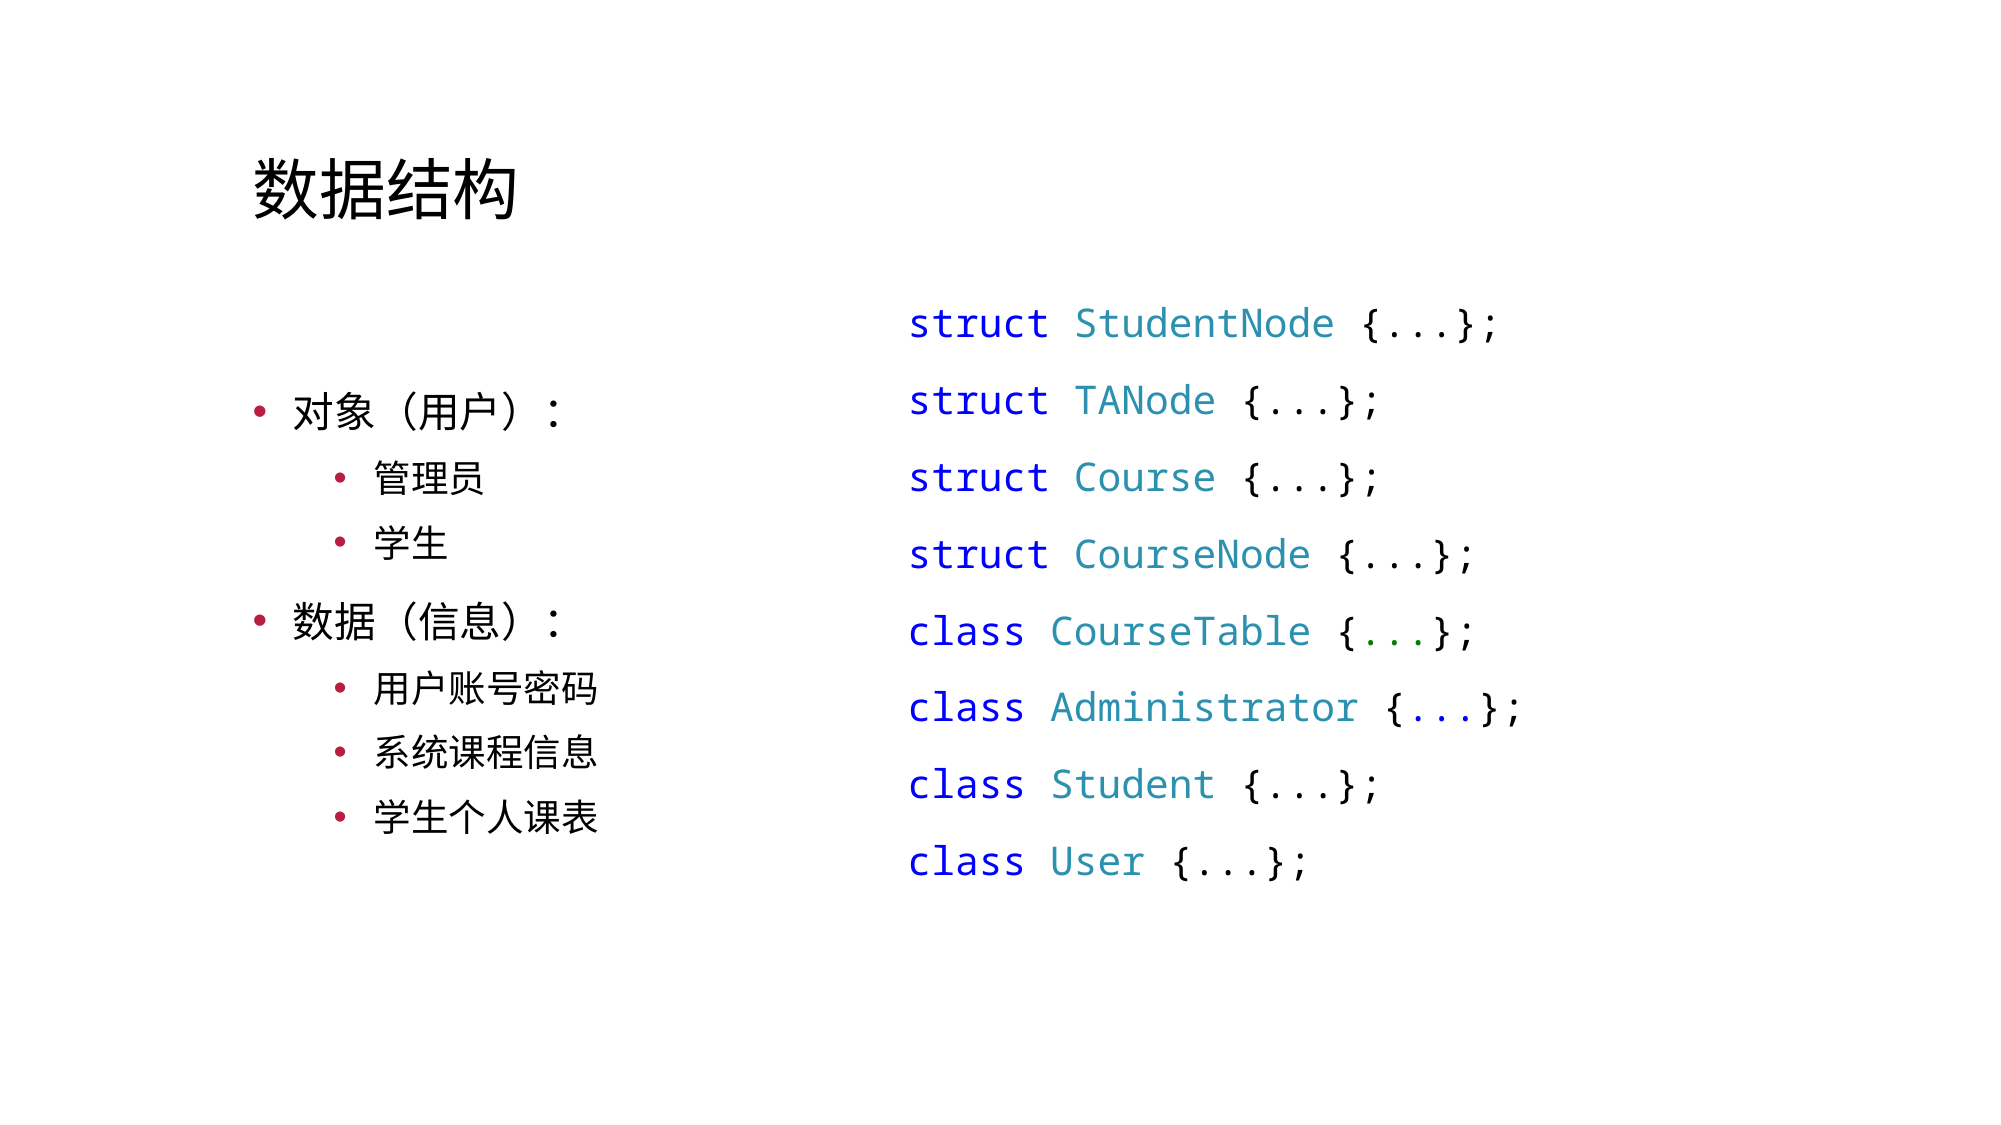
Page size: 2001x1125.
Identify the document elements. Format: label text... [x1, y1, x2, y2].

title 数据结构 [237, 149, 1814, 282]
list 对象（用户）： 管理员 学生 数据（信息）： 用户账号密码 系统课程信息 学生个人课表 [237, 368, 892, 896]
list struct StudentNode {...}; struct TANode {...}; struct Course {...}; struct CourseNode {...}; class CourseTable {...}; class Administrator {...}; class Student {...}; class User {...}; [892, 281, 1815, 896]
